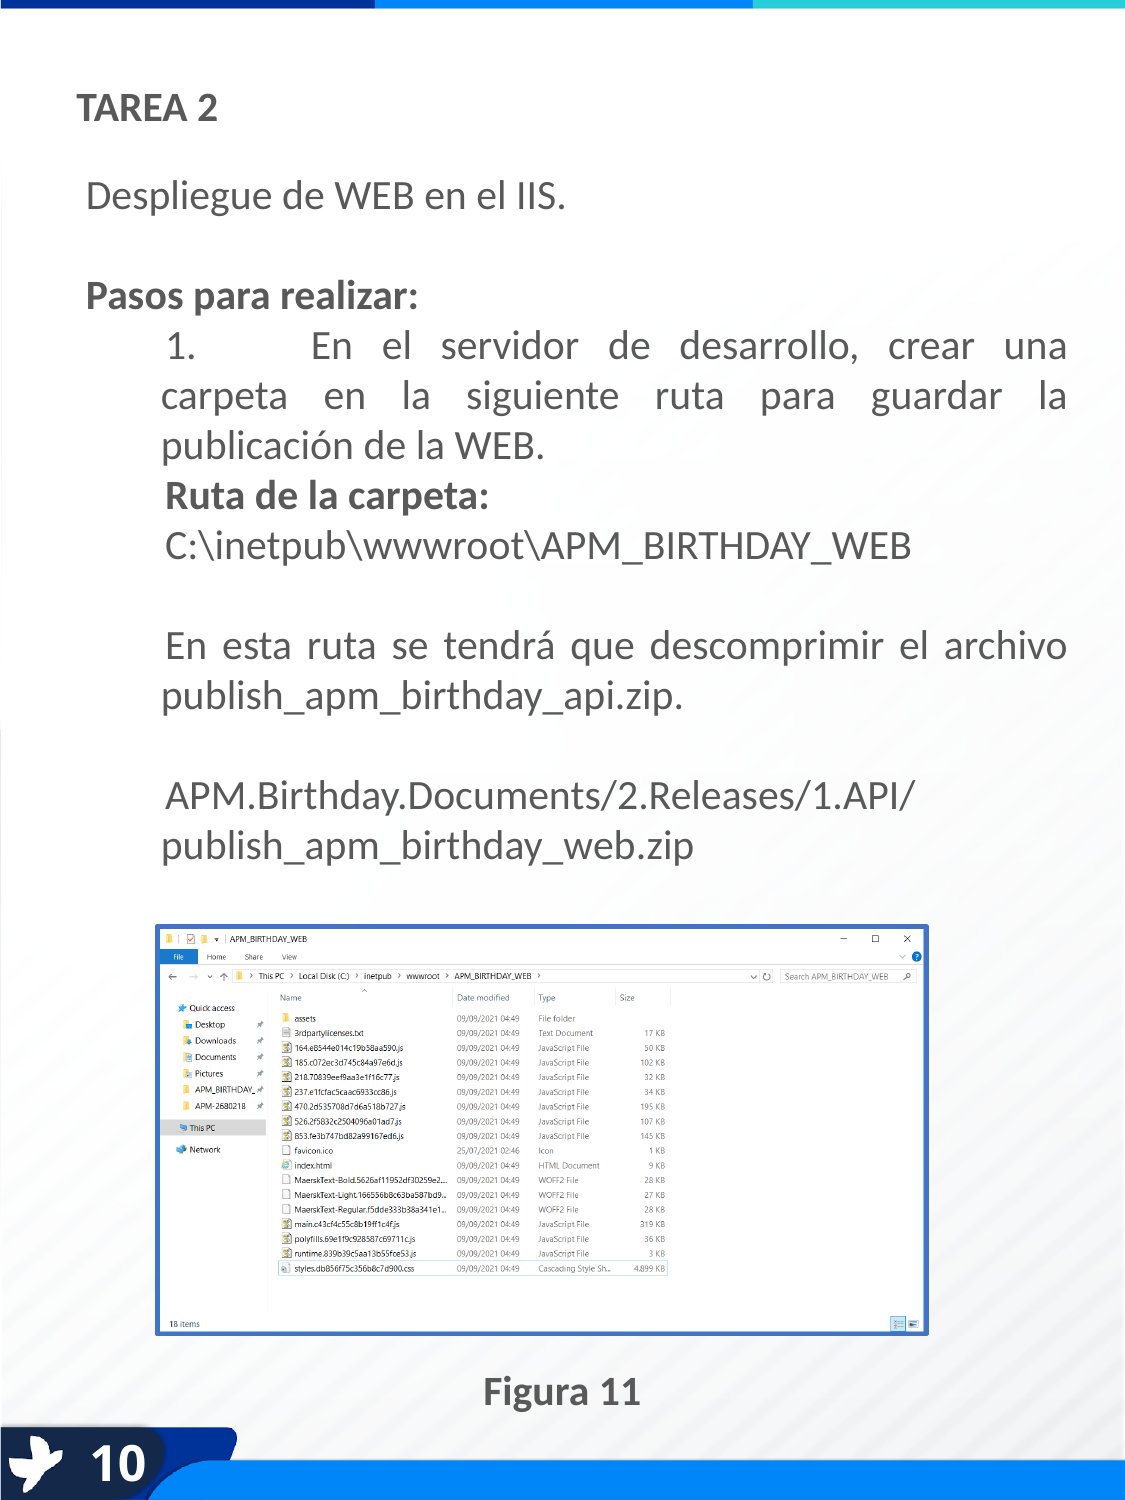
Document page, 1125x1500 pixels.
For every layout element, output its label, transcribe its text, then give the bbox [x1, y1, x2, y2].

picture [0, 0, 1125, 1500]
text_box Figura 11 [20, 1356, 1105, 1422]
text_box Despliegue de WEB en el IIS. Pasos para realizar: 1. En el servidor de desarrollo, crear una carpeta en la siguiente ruta para guardar la publicación de la WEB. Ruta de la carpeta: C:\inetpub\wwwroot\APM_BIRTHDAY_WEB En esta ruta se tendrá que descomprimir el archivo publish_apm_birthday_api.zip. APM.Birthday.Documents/2.Releases/1.API/publish_apm_birthday_web.zip [0, 160, 1084, 904]
text_box TAREA 2 [61, 72, 1099, 139]
text_box 10 [61, 1424, 175, 1500]
